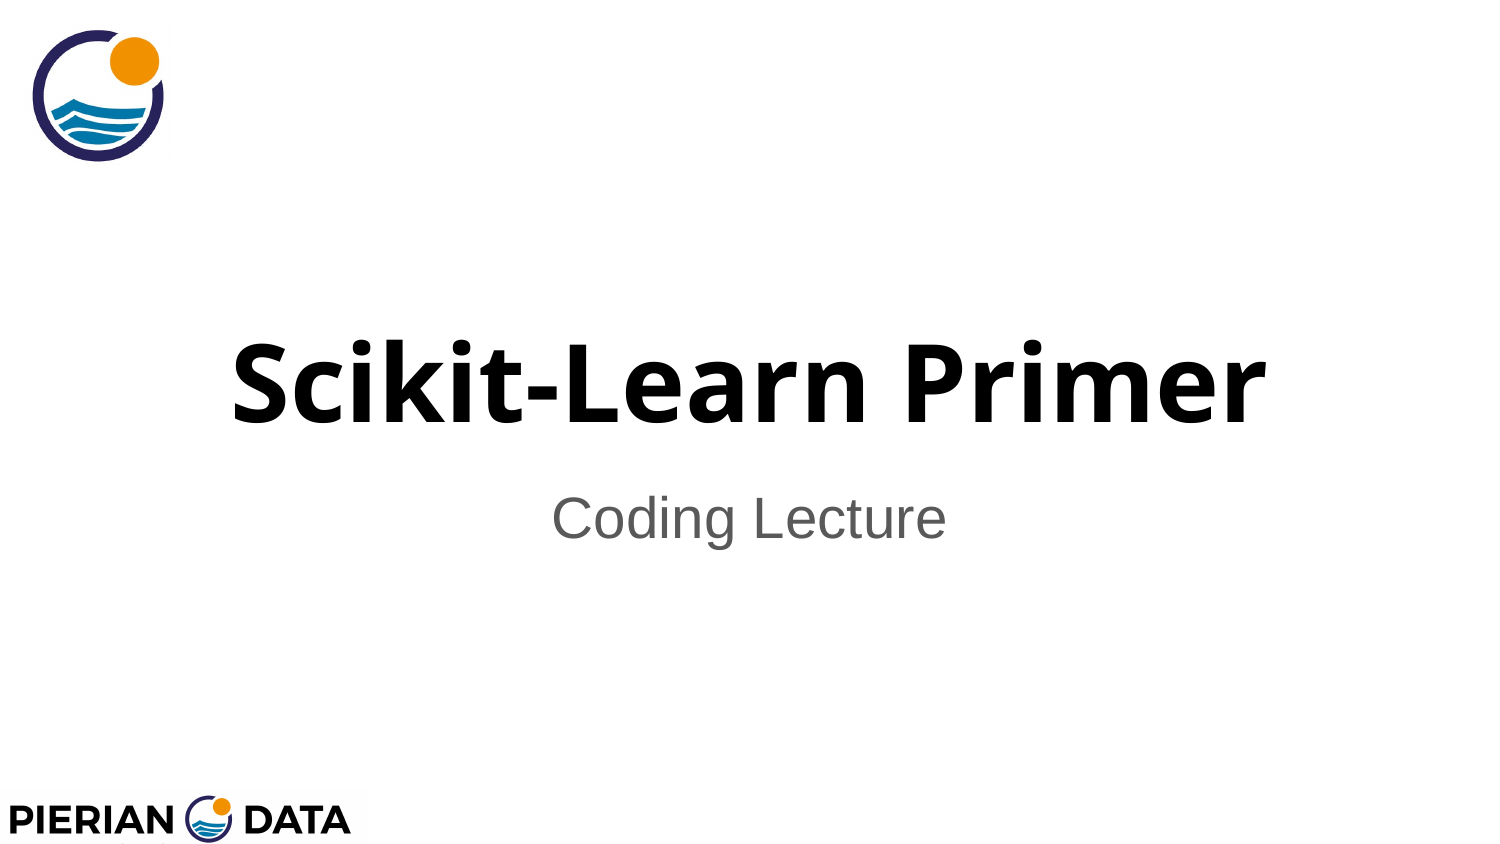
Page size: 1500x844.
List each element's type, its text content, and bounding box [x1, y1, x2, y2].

picture [24, 24, 172, 167]
subtitle Coding Lecture [51, 464, 1449, 595]
title Scikit-Learn Primer [51, 122, 1449, 459]
picture [0, 787, 368, 844]
